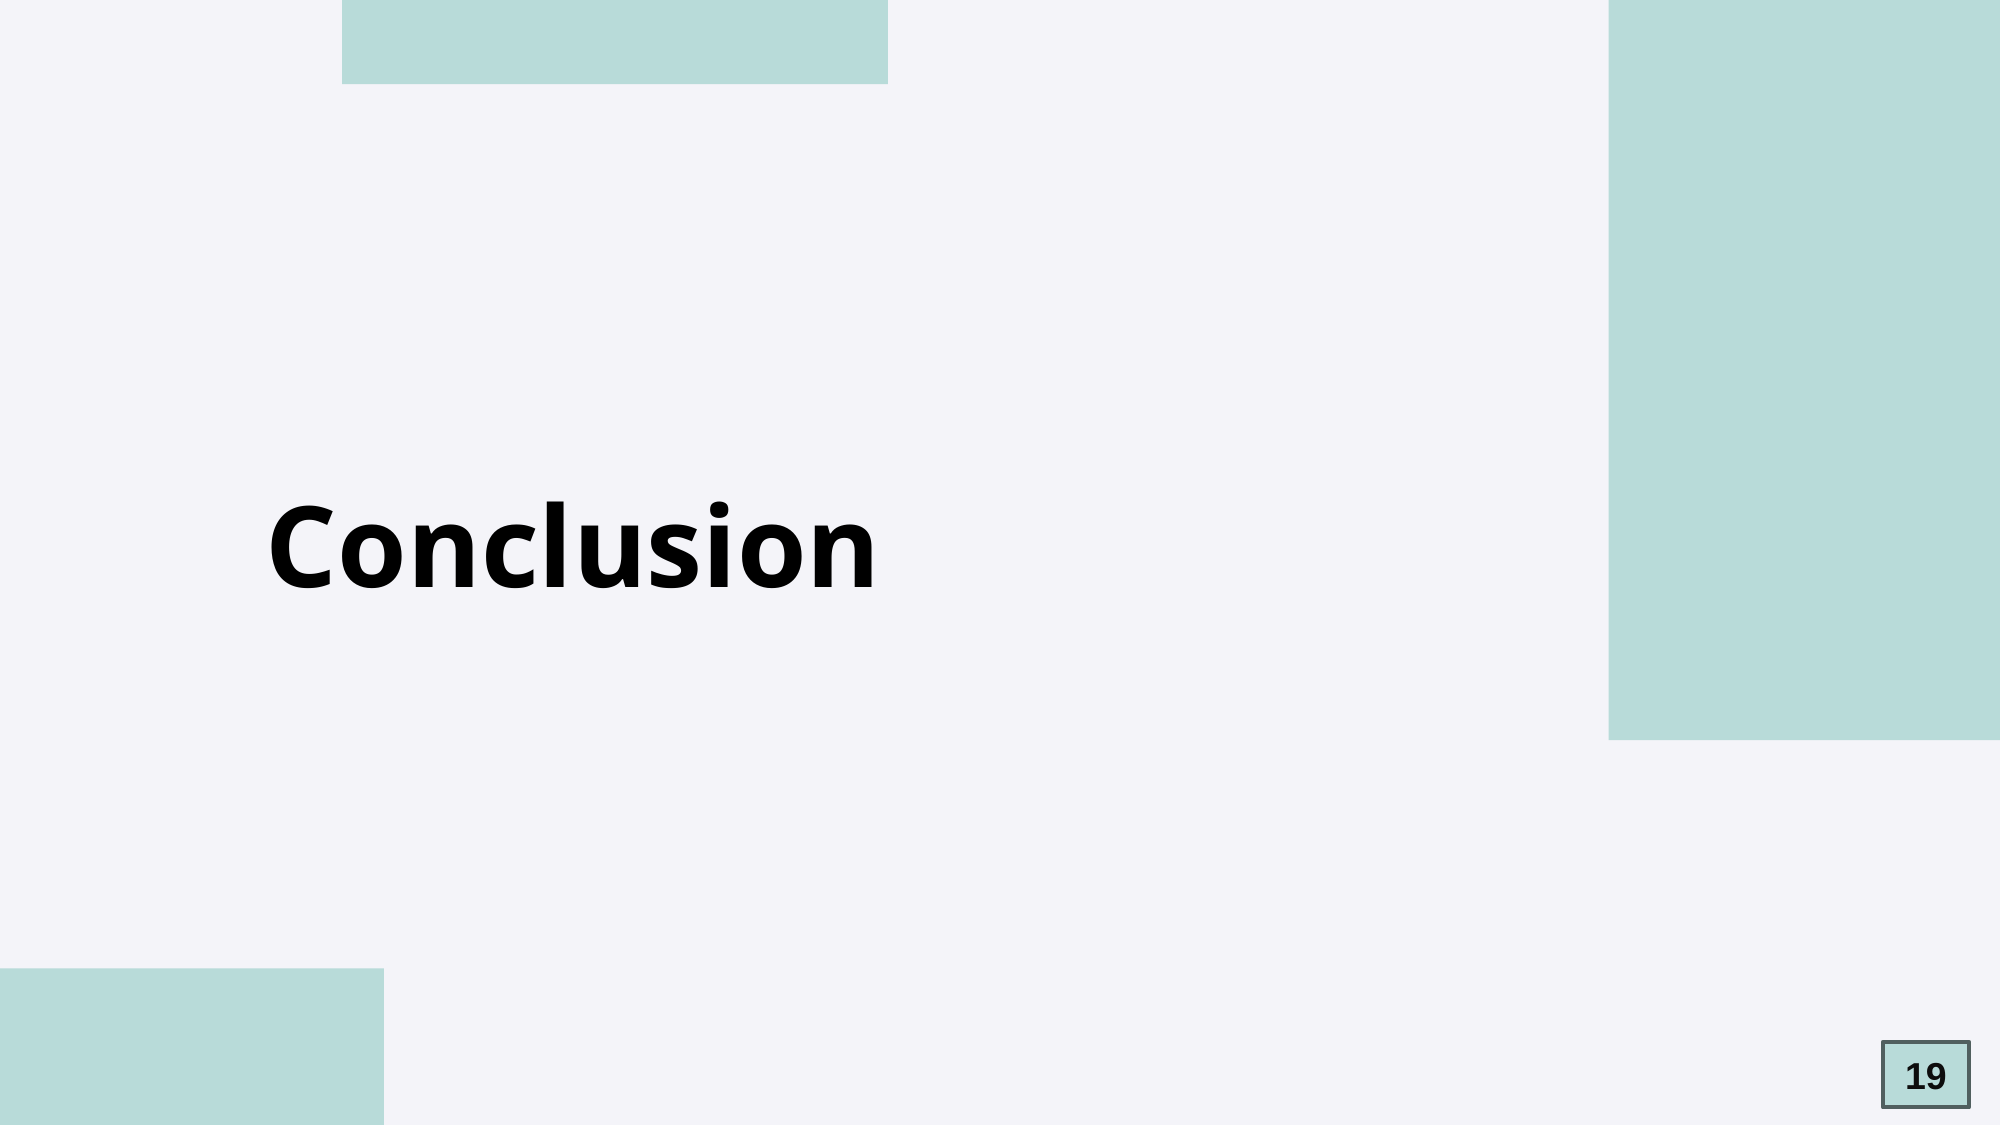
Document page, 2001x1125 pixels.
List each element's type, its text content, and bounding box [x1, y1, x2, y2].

title Conclusion [245, 270, 1609, 815]
text_box 19 [1881, 1040, 1971, 1109]
text_box [1608, 0, 2000, 741]
